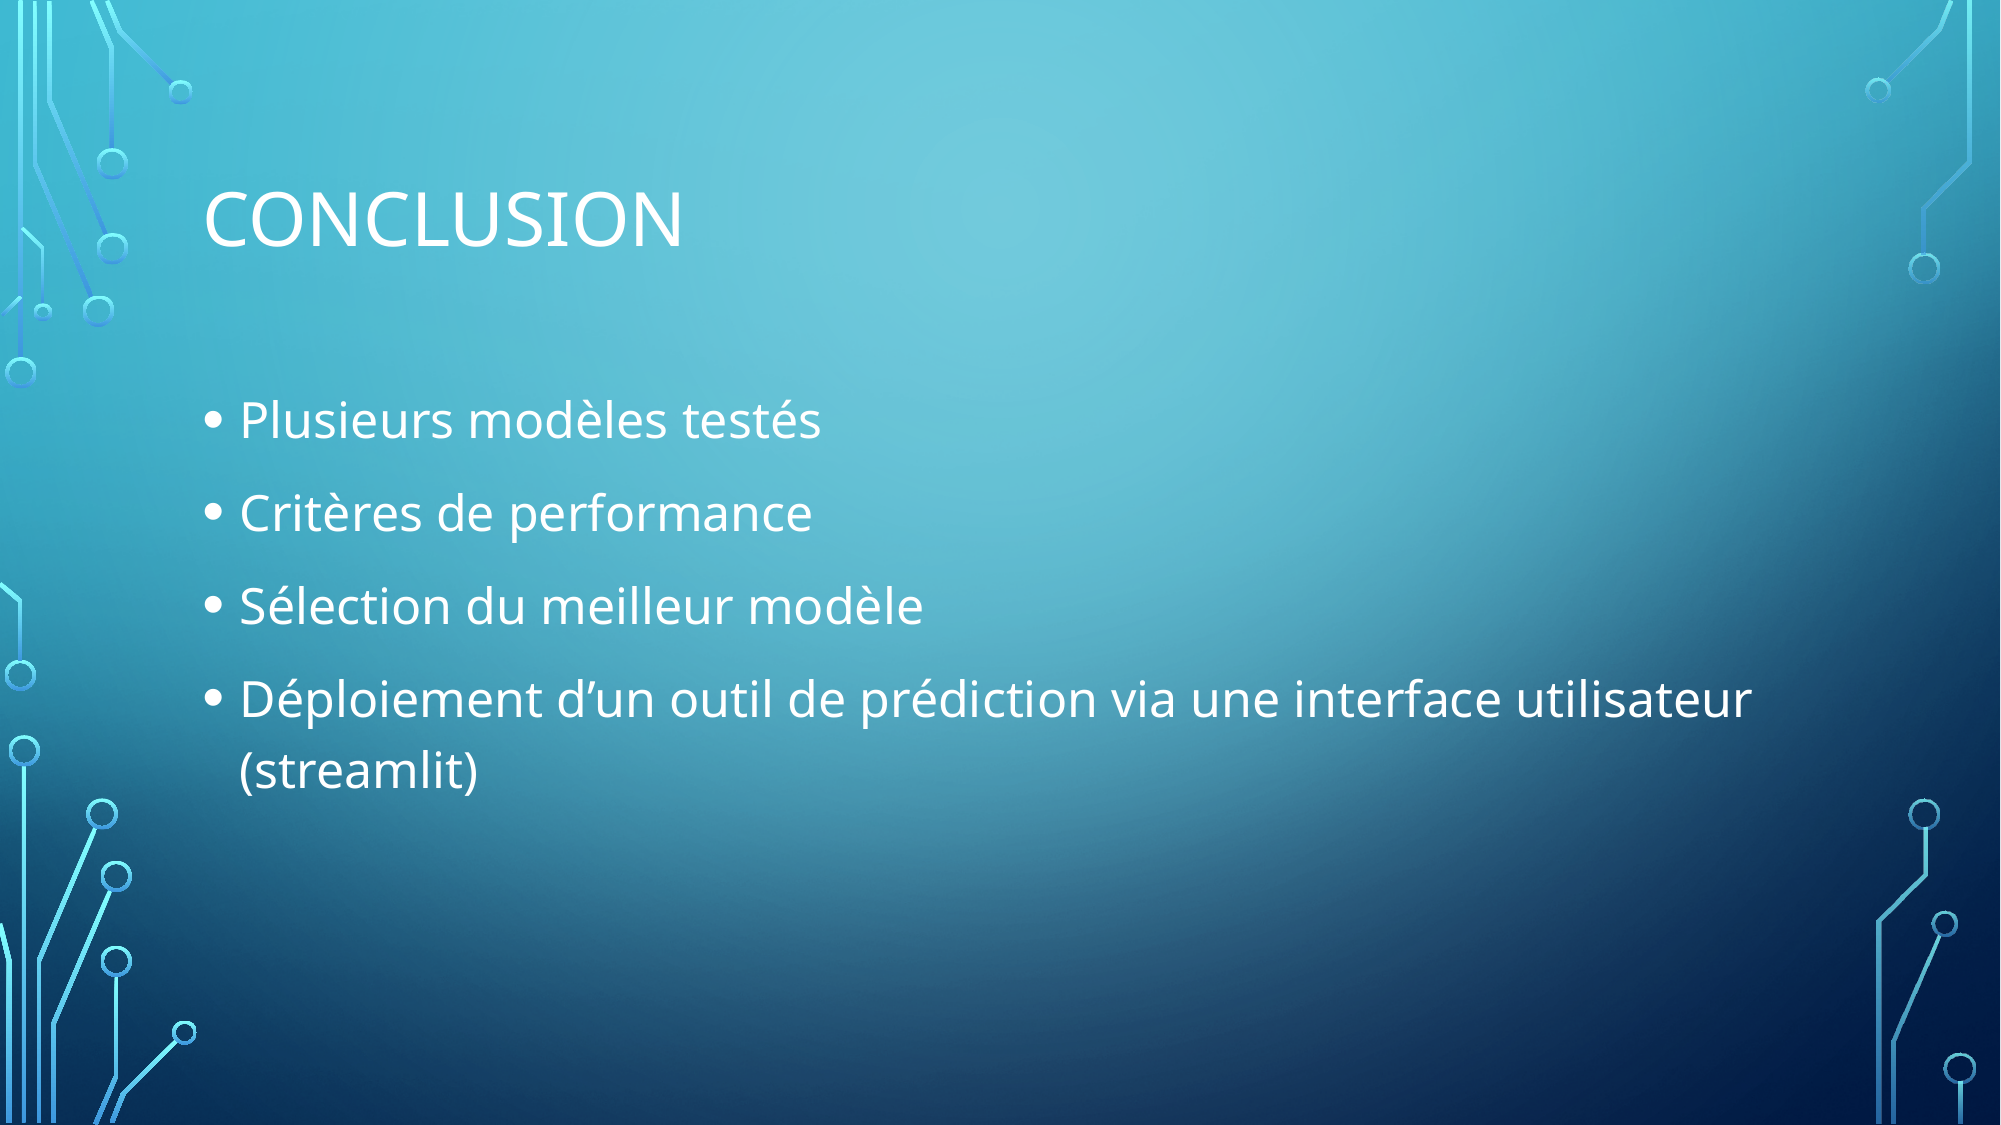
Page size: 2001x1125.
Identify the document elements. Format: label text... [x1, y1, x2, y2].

title Conclusion [187, 101, 1813, 344]
list Plusieurs modèles testés Critères de performance Sélection du meilleur modèle Déploiement d’un outil de prédiction via une interface utilisateur (streamlit) [187, 369, 1813, 950]
